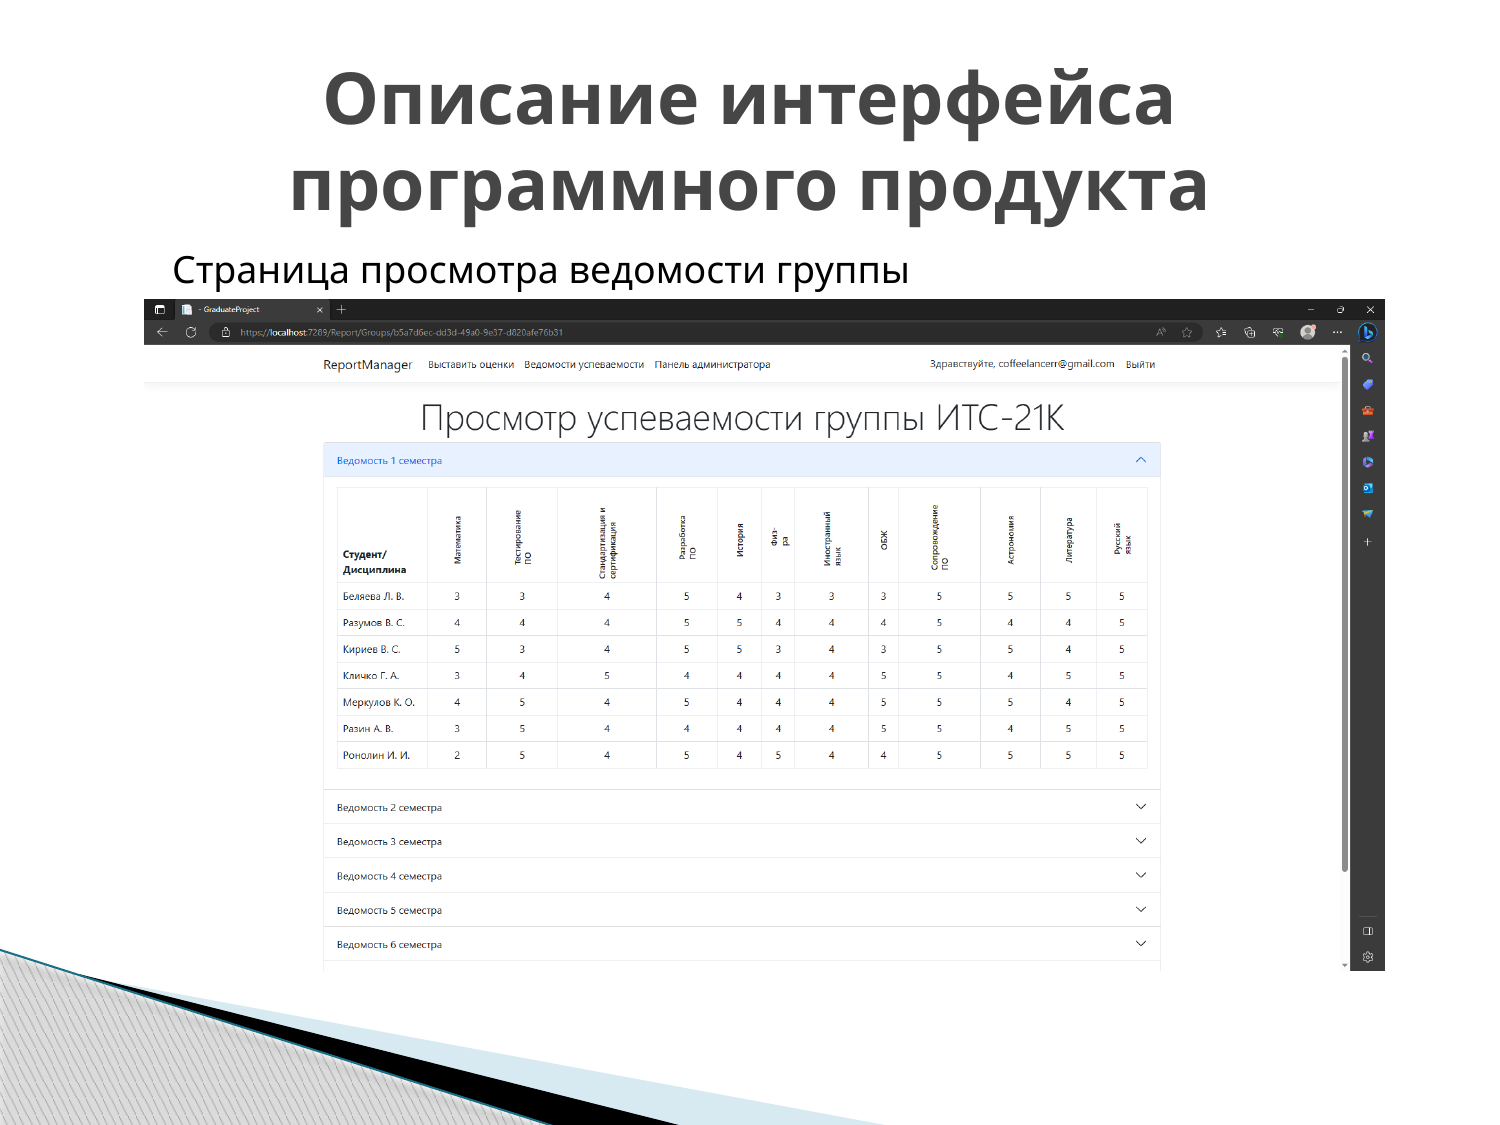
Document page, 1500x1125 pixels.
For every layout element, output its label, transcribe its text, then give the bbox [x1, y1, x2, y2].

picture [144, 298, 1386, 972]
text_box Страница просмотра ведомости группы [157, 239, 927, 298]
title Описание интерфейса программного продукта [75, 45, 1425, 233]
